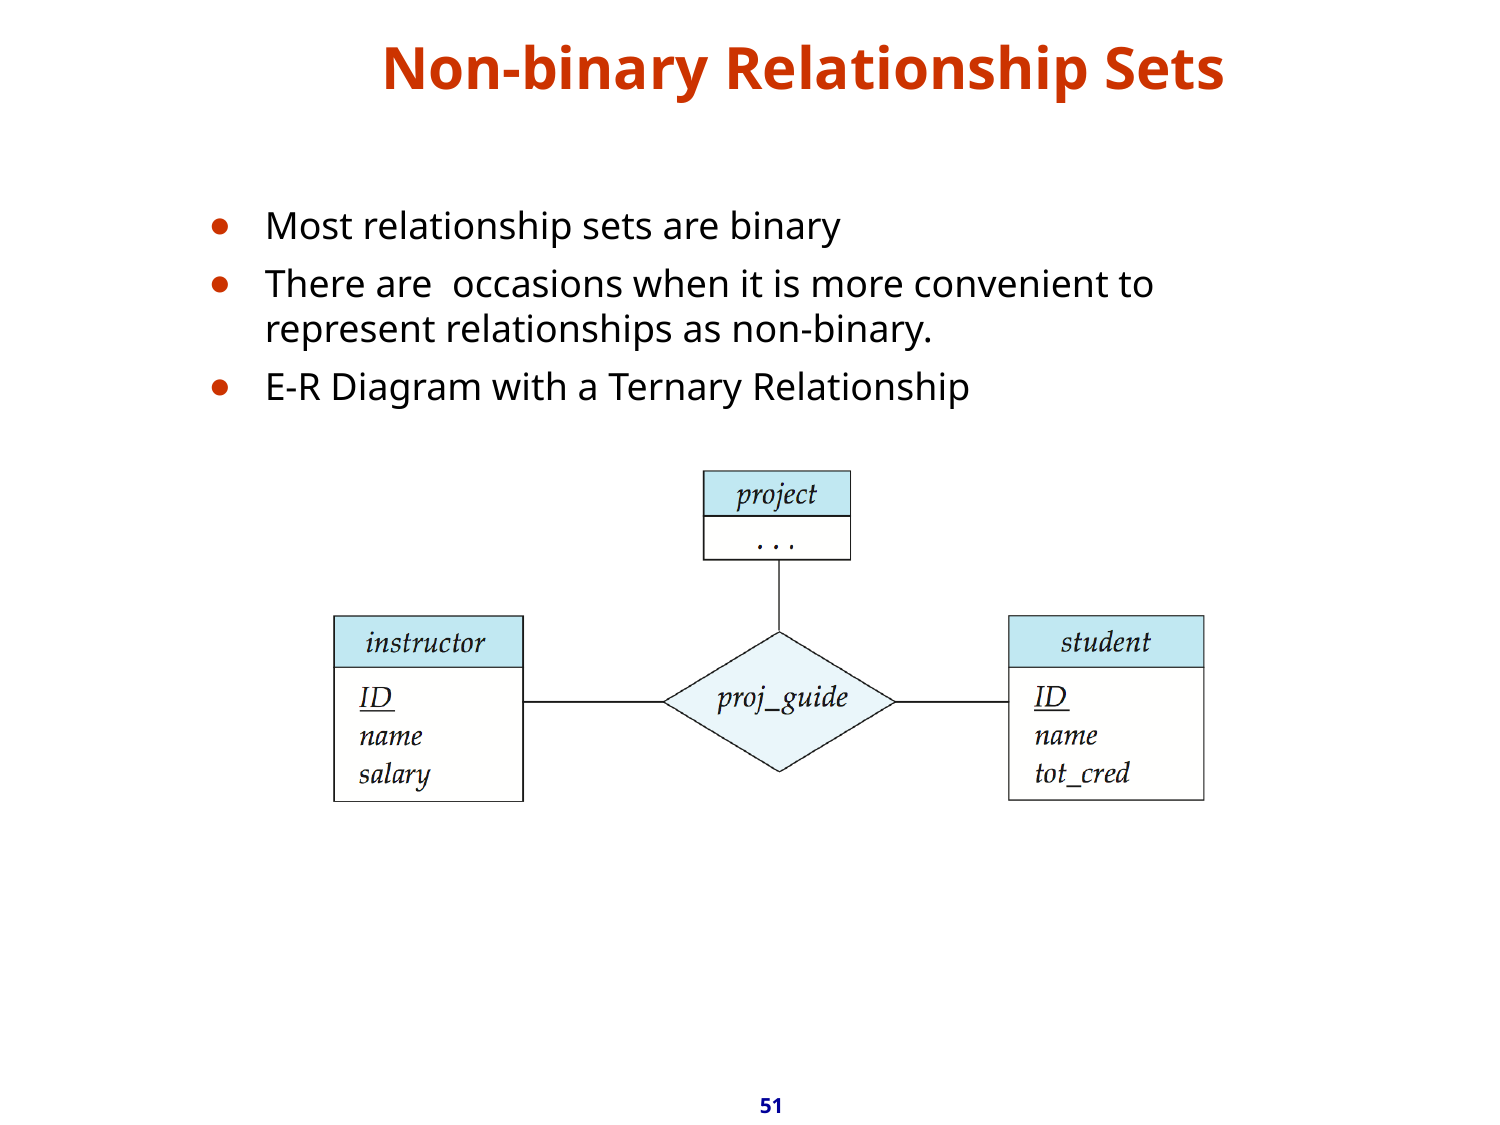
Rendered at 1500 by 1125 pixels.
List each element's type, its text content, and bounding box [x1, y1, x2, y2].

picture [333, 467, 1206, 803]
list Most relationship sets are binary There are occasions when it is more convenient to represent relationships as non-binary. E-R Diagram with a Ternary Relationship [193, 194, 1282, 1046]
title Non-binary Relationship Sets [106, 8, 1500, 109]
